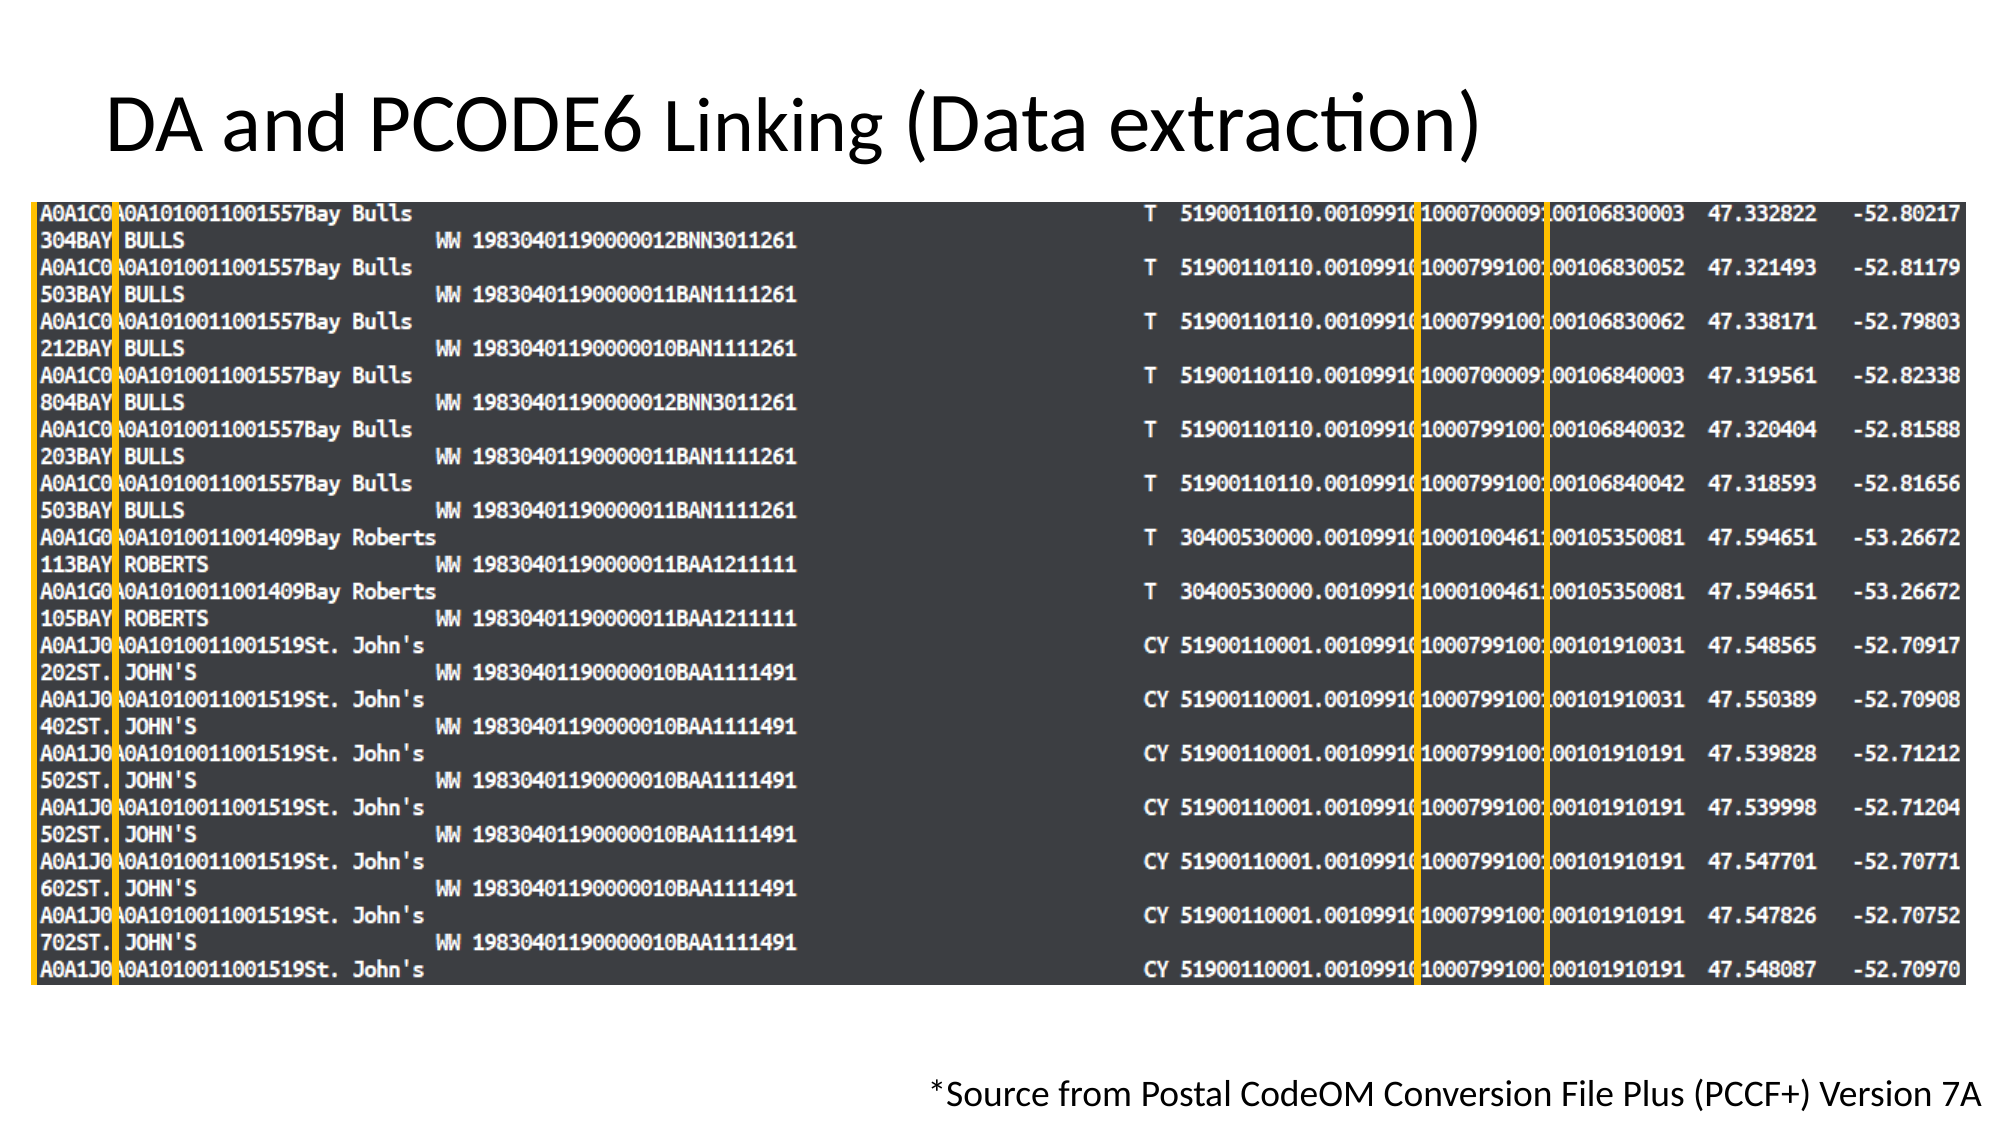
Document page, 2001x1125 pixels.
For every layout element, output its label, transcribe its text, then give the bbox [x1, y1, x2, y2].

picture [1547, 202, 1966, 986]
picture [116, 202, 1417, 986]
text_box *Source from Postal CodeOM Conversion File Plus (PCCF+) Version 7A [912, 1066, 2000, 1125]
subtitle DA and PCODE6 Linking (Data extraction) [71, 70, 1983, 247]
picture [35, 202, 115, 986]
picture [1418, 202, 1546, 986]
